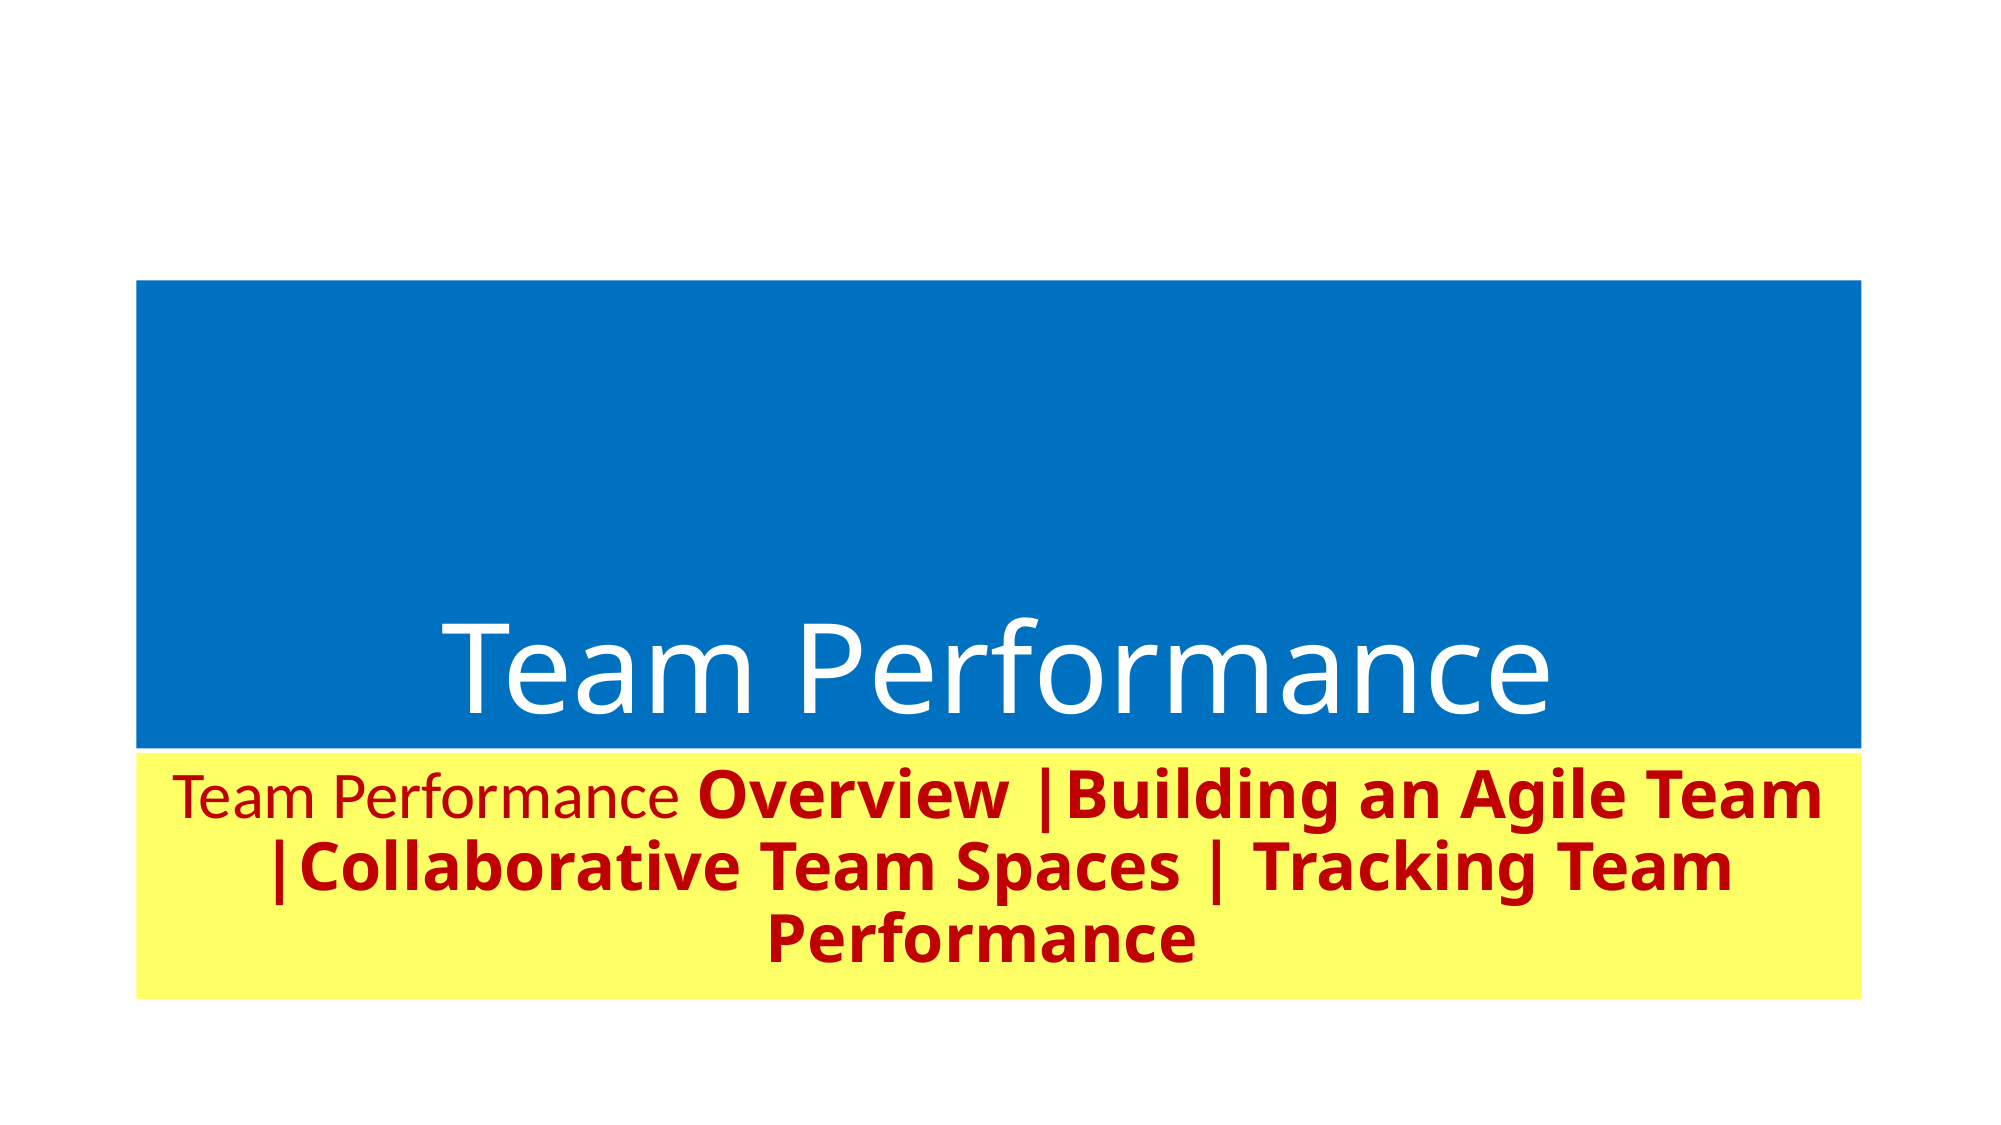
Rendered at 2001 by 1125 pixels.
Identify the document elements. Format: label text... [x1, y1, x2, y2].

list Team Performance Overview |Building an Agile Team |Collaborative Team Spaces | Tracking Team Performance [136, 752, 1862, 999]
title Team Performance [136, 280, 1862, 749]
